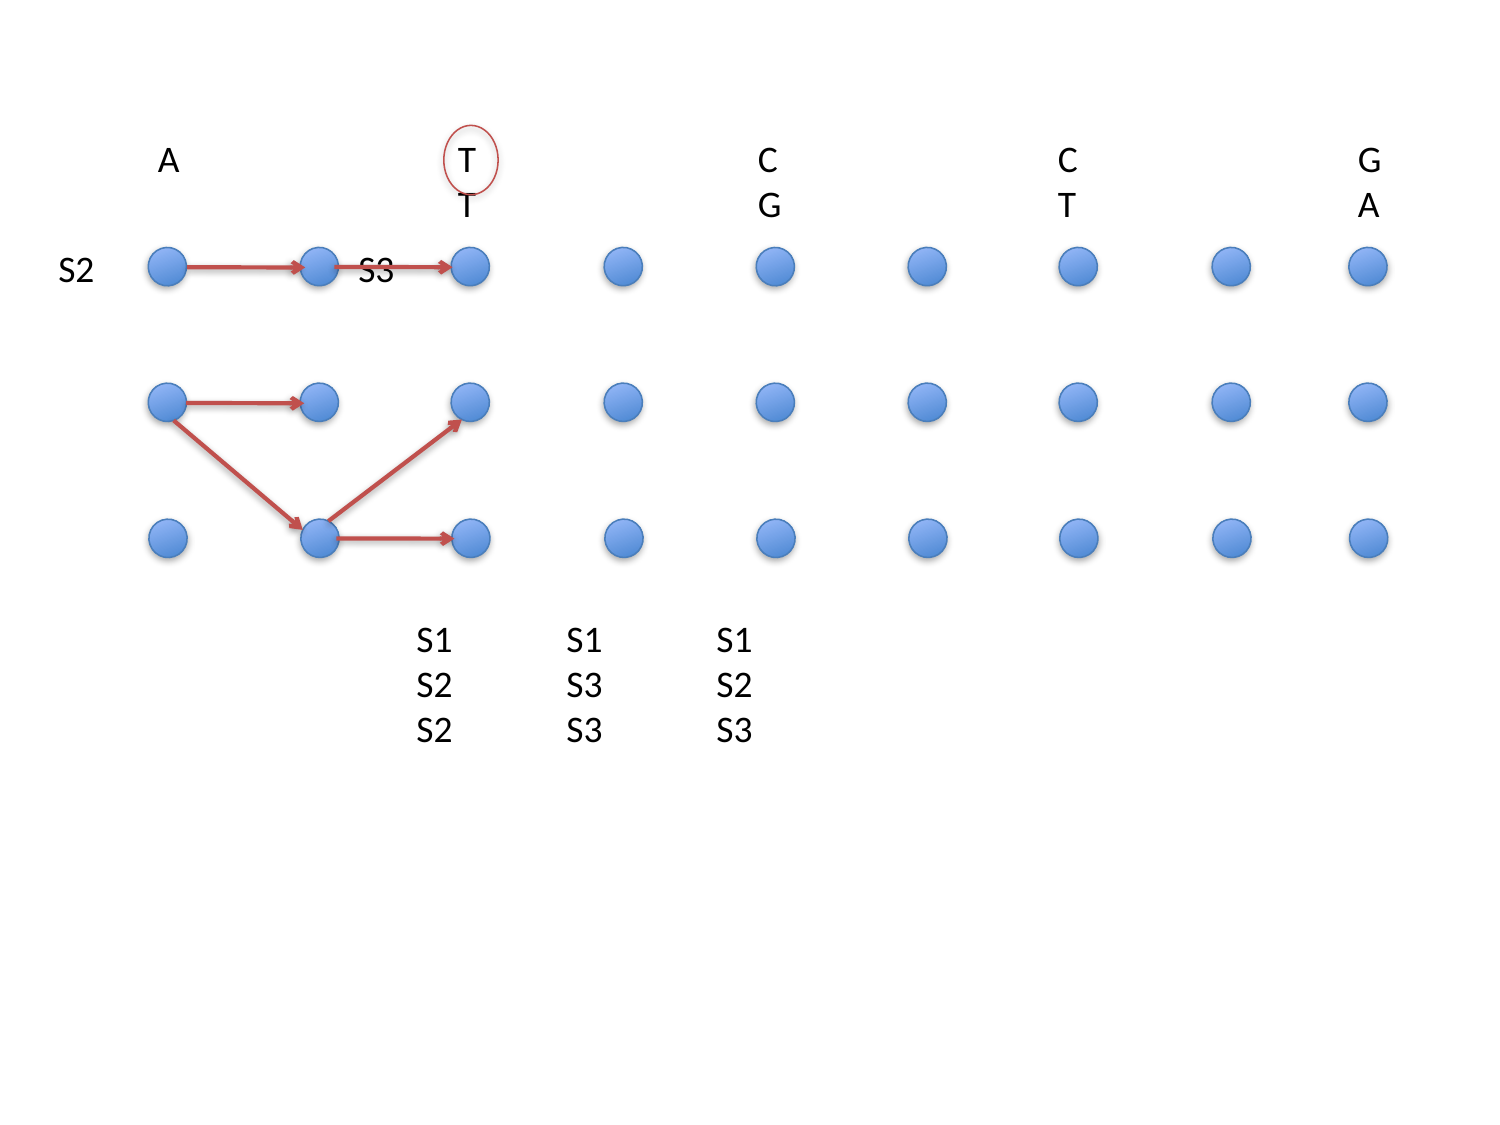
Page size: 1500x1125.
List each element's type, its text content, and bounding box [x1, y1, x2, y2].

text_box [450, 247, 491, 558]
text_box S1 S2 S3 [0, 237, 410, 298]
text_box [755, 247, 796, 558]
text_box S1 S1 S1 S2 S3 S2 S2 S3 S3 [401, 607, 1280, 758]
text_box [299, 247, 340, 558]
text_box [1058, 247, 1099, 558]
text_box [1211, 247, 1252, 558]
text_box [443, 124, 499, 196]
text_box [148, 247, 188, 558]
text_box A T C C G T G T A [143, 127, 1431, 278]
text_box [1348, 247, 1389, 558]
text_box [907, 247, 948, 558]
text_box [344, 403, 447, 538]
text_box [603, 247, 644, 558]
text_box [183, 410, 294, 541]
